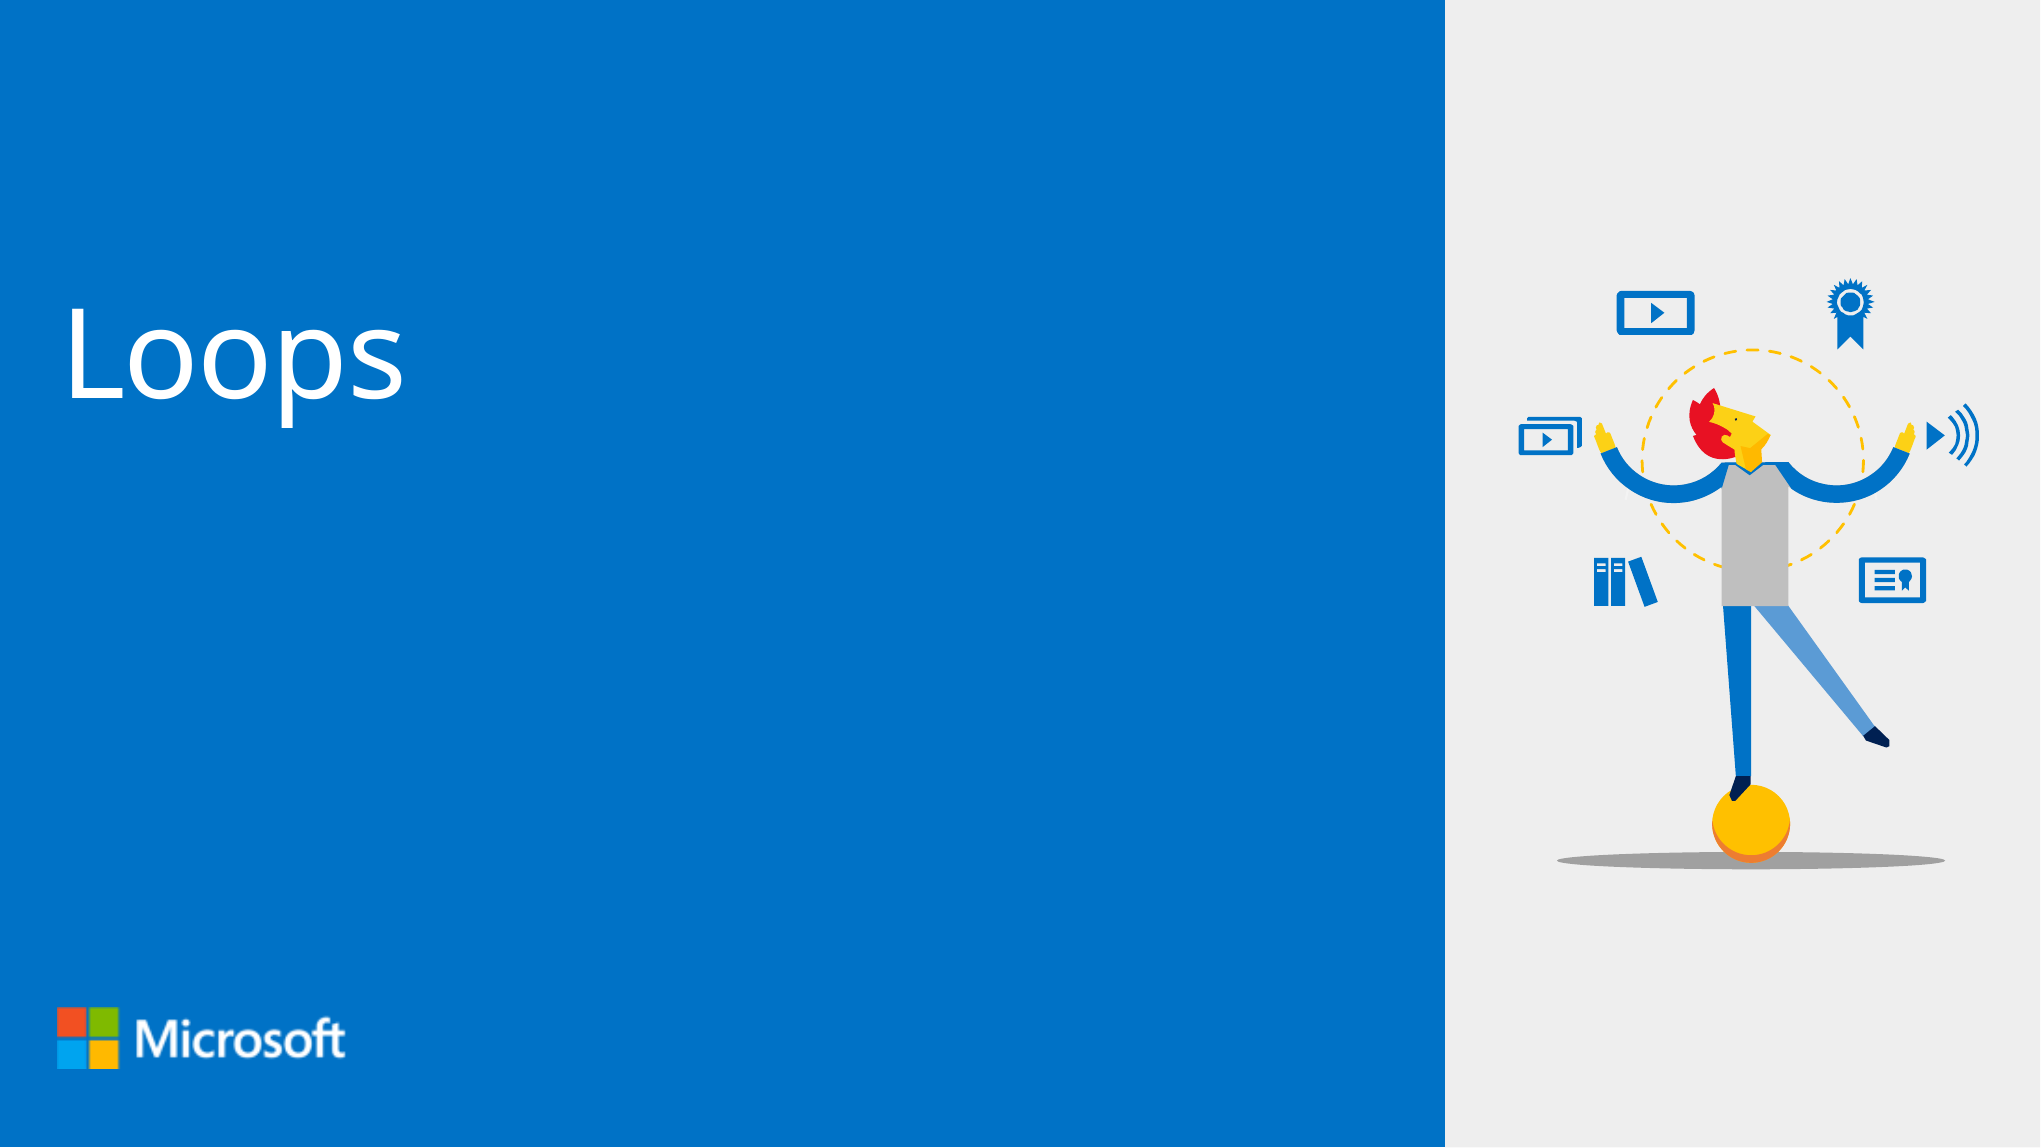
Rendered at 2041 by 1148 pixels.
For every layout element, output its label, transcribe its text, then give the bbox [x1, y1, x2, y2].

title Loops [45, 275, 1396, 456]
picture [57, 1007, 433, 1069]
